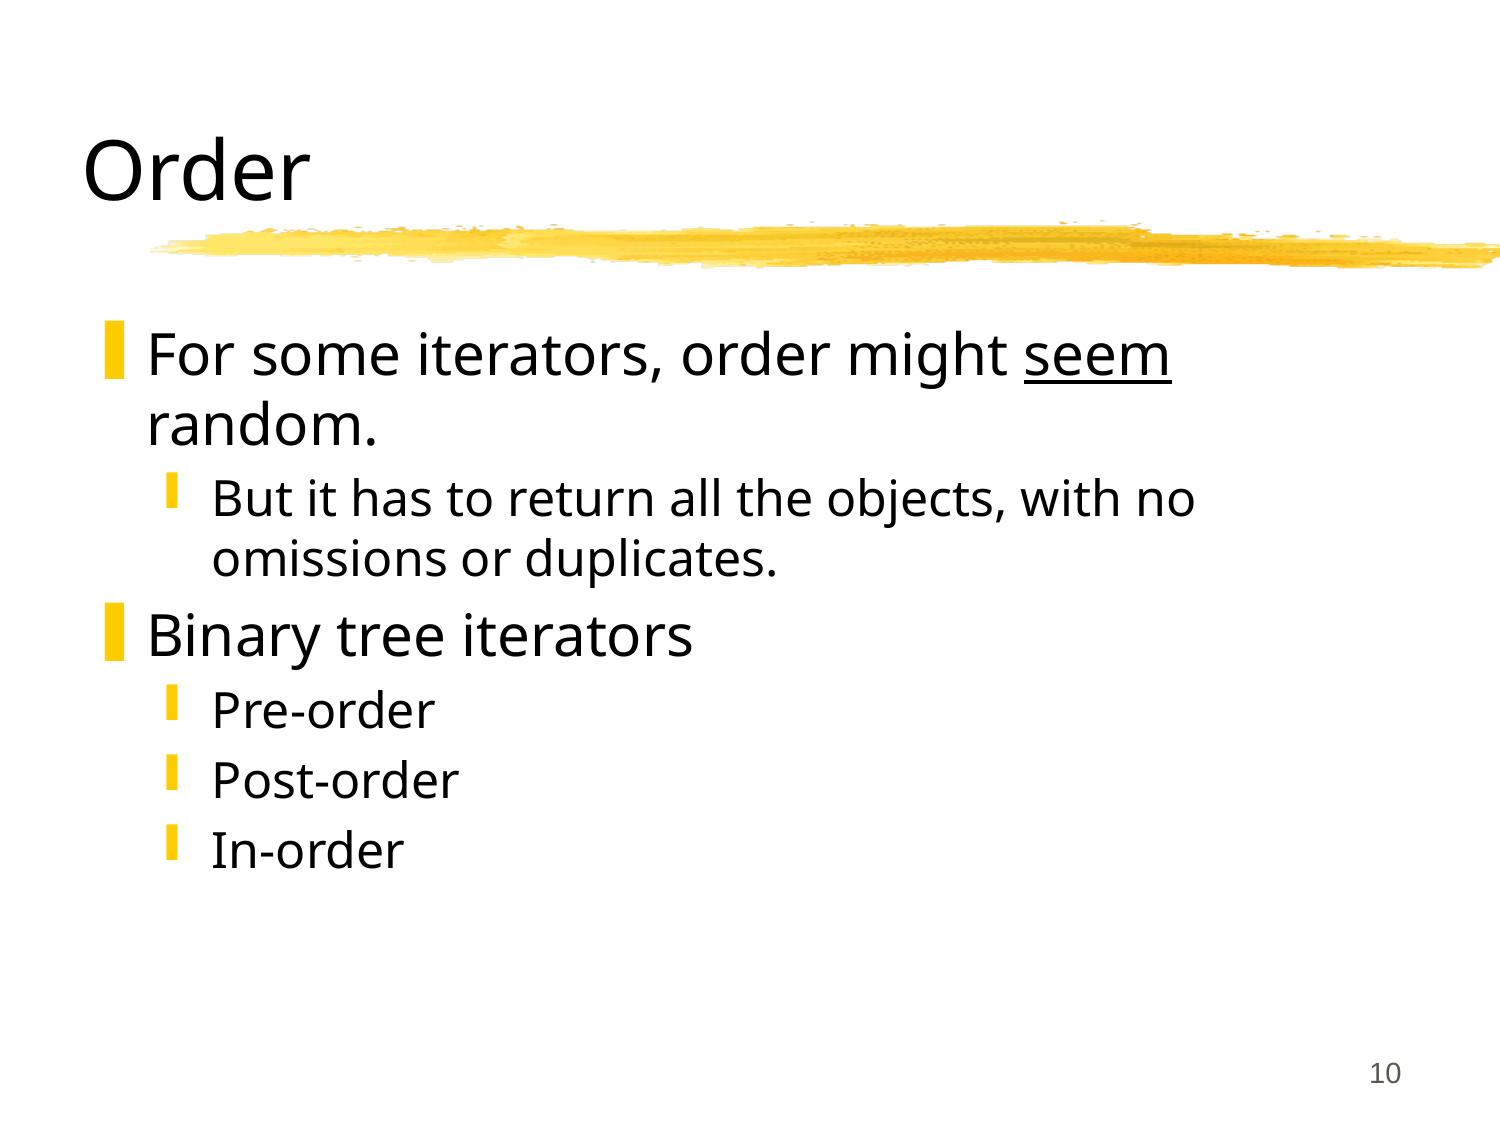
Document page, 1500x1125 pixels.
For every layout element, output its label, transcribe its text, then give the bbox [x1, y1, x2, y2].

slide_number 10 [1103, 1021, 1417, 1098]
list For some iterators, order might seem random. But it has to return all the objects, with no omissions or duplicates. Binary tree iterators Pre-order Post-order In-order [75, 309, 1417, 994]
picture [150, 215, 1500, 279]
title Order [66, 37, 1342, 225]
